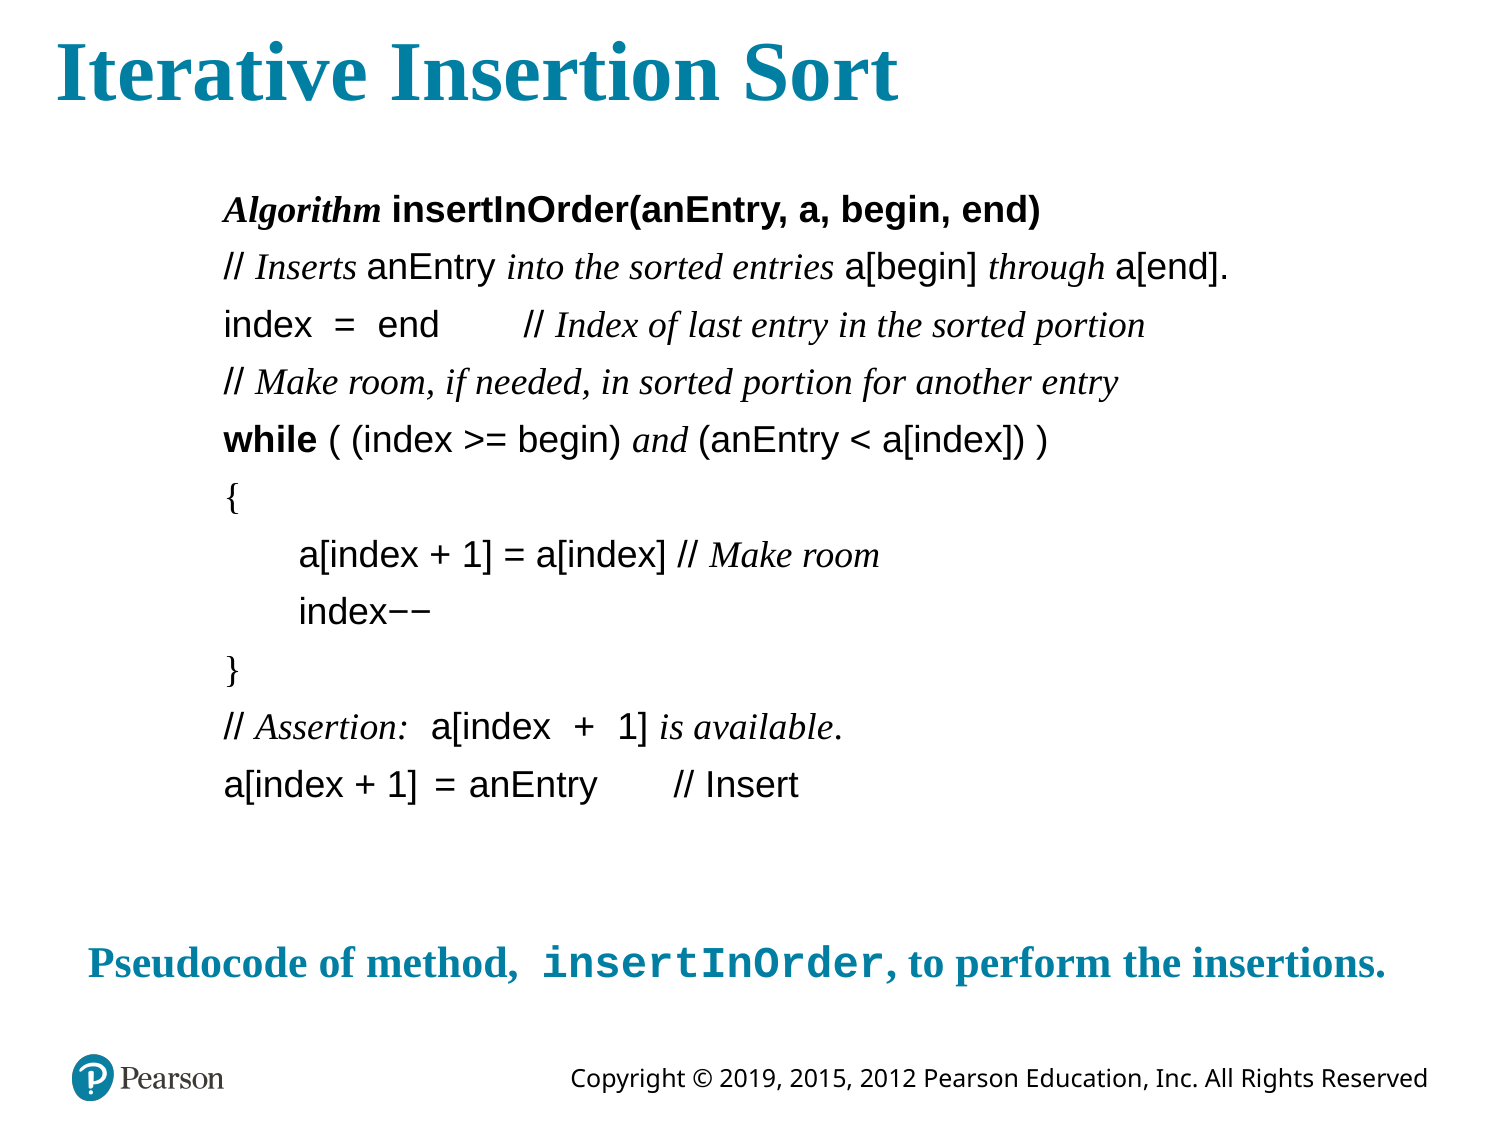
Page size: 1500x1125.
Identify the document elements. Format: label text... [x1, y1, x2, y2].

title Iterative Insertion Sort [40, 0, 1438, 133]
text_box Algorithm insertInOrder(anEntry, a, begin, end) // Inserts anEntry into the sorted entries a[begin] through a[end]. index = end // Index of last entry in the sorted portion // Make room, if needed, in sorted portion for another entry while ( (index >= begin) and (anEntry < a[index]) ) { a[index + 1] = a[index] // Make room index−− } // Assertion: a[index + 1] is available. a[index + 1] = anEntry // Insert [216, 177, 1238, 813]
list Pseudocode of method, insertInOrder, to perform the insertions. [72, 906, 1424, 1003]
picture [80, 1063, 106, 1088]
picture [72, 1054, 88, 1070]
picture [72, 1087, 83, 1101]
picture [98, 1054, 224, 1101]
